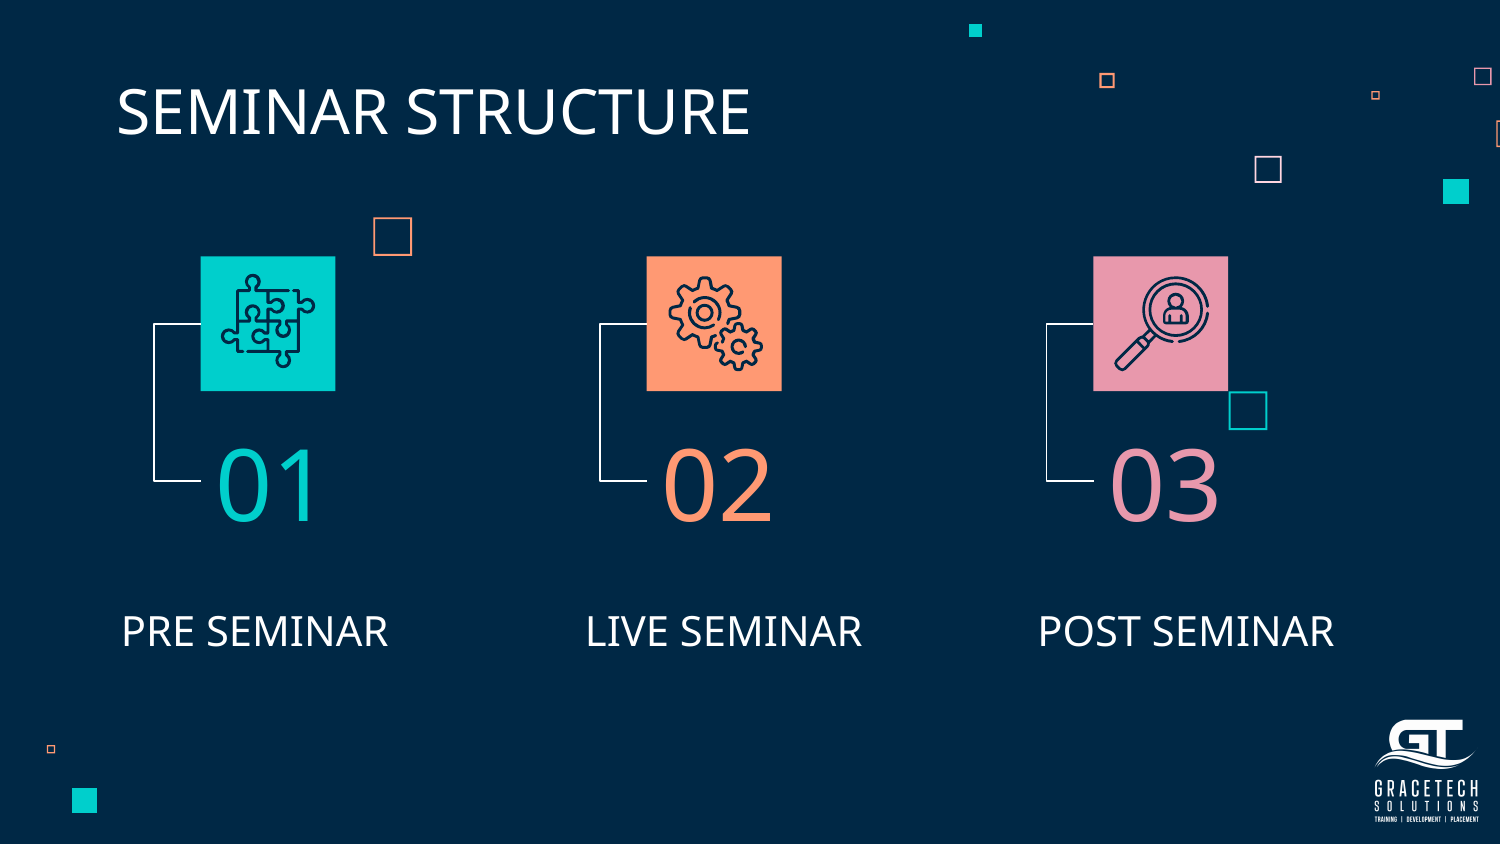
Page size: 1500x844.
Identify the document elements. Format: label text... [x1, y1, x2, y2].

text_box PRE SEMINAR [106, 574, 459, 670]
text_box POST SEMINAR [1022, 574, 1392, 670]
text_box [1113, 276, 1210, 372]
text_box SEMINAR STRUCTURE [101, 67, 852, 162]
text_box LIVE SEMINAR [569, 574, 904, 670]
text_box [200, 256, 336, 392]
text_box [646, 256, 782, 392]
text_box [373, 217, 413, 256]
text_box 01 [200, 433, 489, 529]
picture [1352, 695, 1500, 844]
text_box [220, 273, 316, 369]
text_box [1093, 256, 1229, 392]
text_box [1228, 391, 1268, 431]
text_box 03 [1093, 433, 1381, 529]
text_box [668, 276, 764, 372]
text_box 02 [646, 433, 935, 529]
